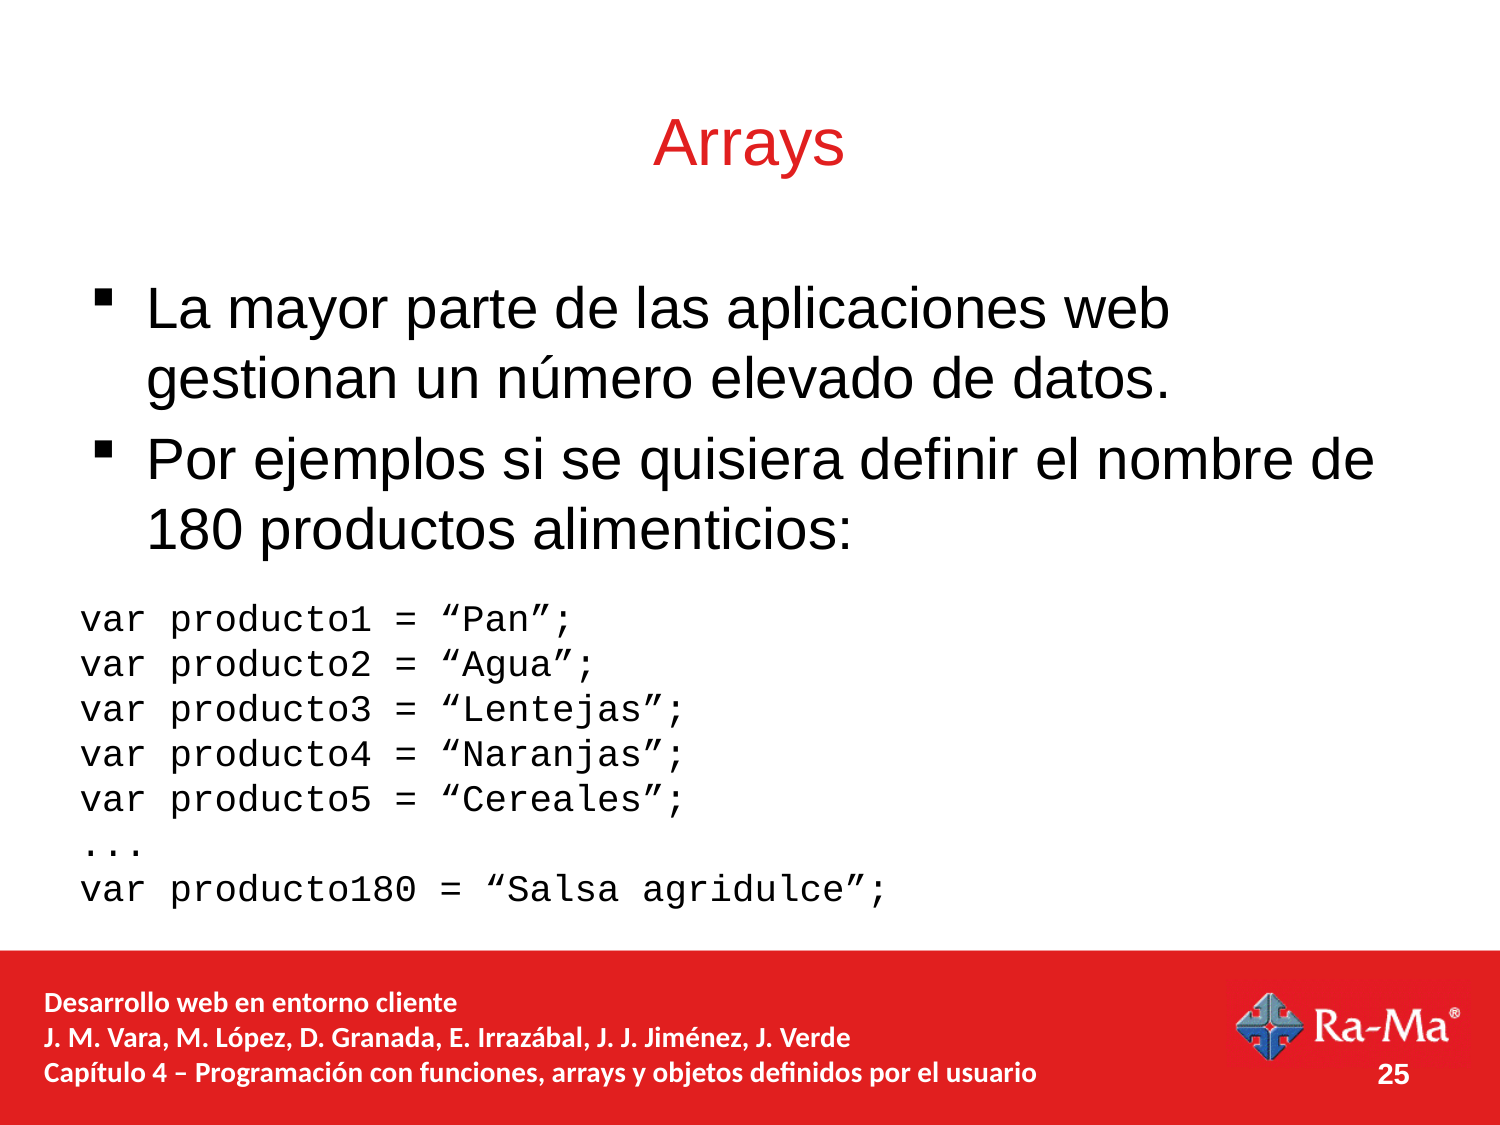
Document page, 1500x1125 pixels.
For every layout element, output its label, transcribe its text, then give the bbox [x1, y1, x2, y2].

footer Desarrollo web en entorno cliente J. M. Vara, M. López, D. Granada, E. Irrazábal, J. J. Jiménez, J. Verde Capítulo 4 – Programación con funciones, arrays y objetos definidos por el usuario [29, 975, 1058, 1099]
picture [0, 0, 1500, 1125]
slide_number 25 [1074, 1042, 1425, 1103]
list La mayor parte de las aplicaciones web gestionan un número elevado de datos. Por ejemplos si se quisiera definir el nombre de 180 productos alimenticios: [75, 262, 1425, 586]
title Arrays [75, 45, 1425, 233]
text_box var producto1 = “Pan”; var producto2 = “Agua”; var producto3 = “Lentejas”; var producto4 = “Naranjas”; var producto5 = “Cereales”; ... var producto180 = “Salsa agridulce”; [64, 586, 1436, 961]
